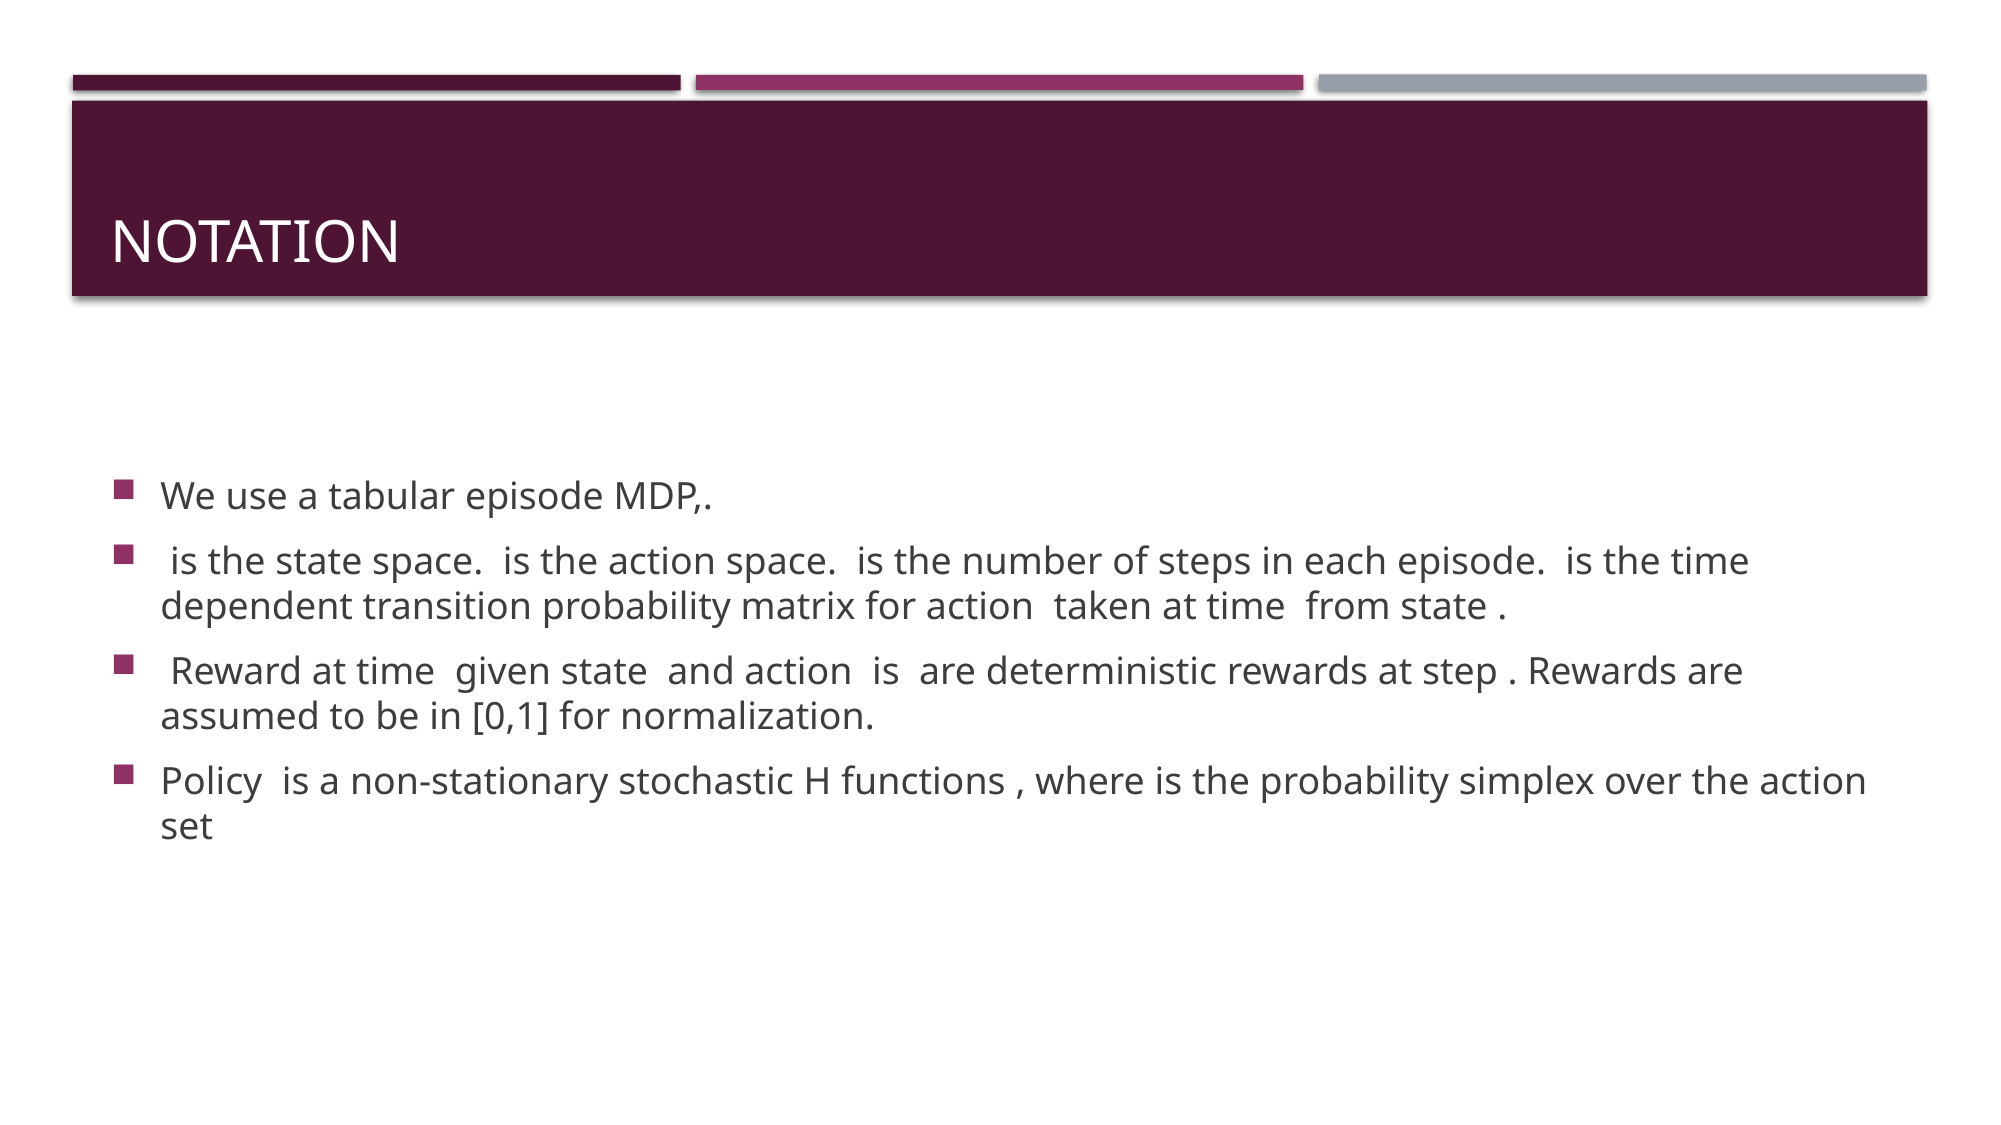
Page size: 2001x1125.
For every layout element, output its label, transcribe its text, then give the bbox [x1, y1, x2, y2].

title Notation [95, 115, 1905, 282]
